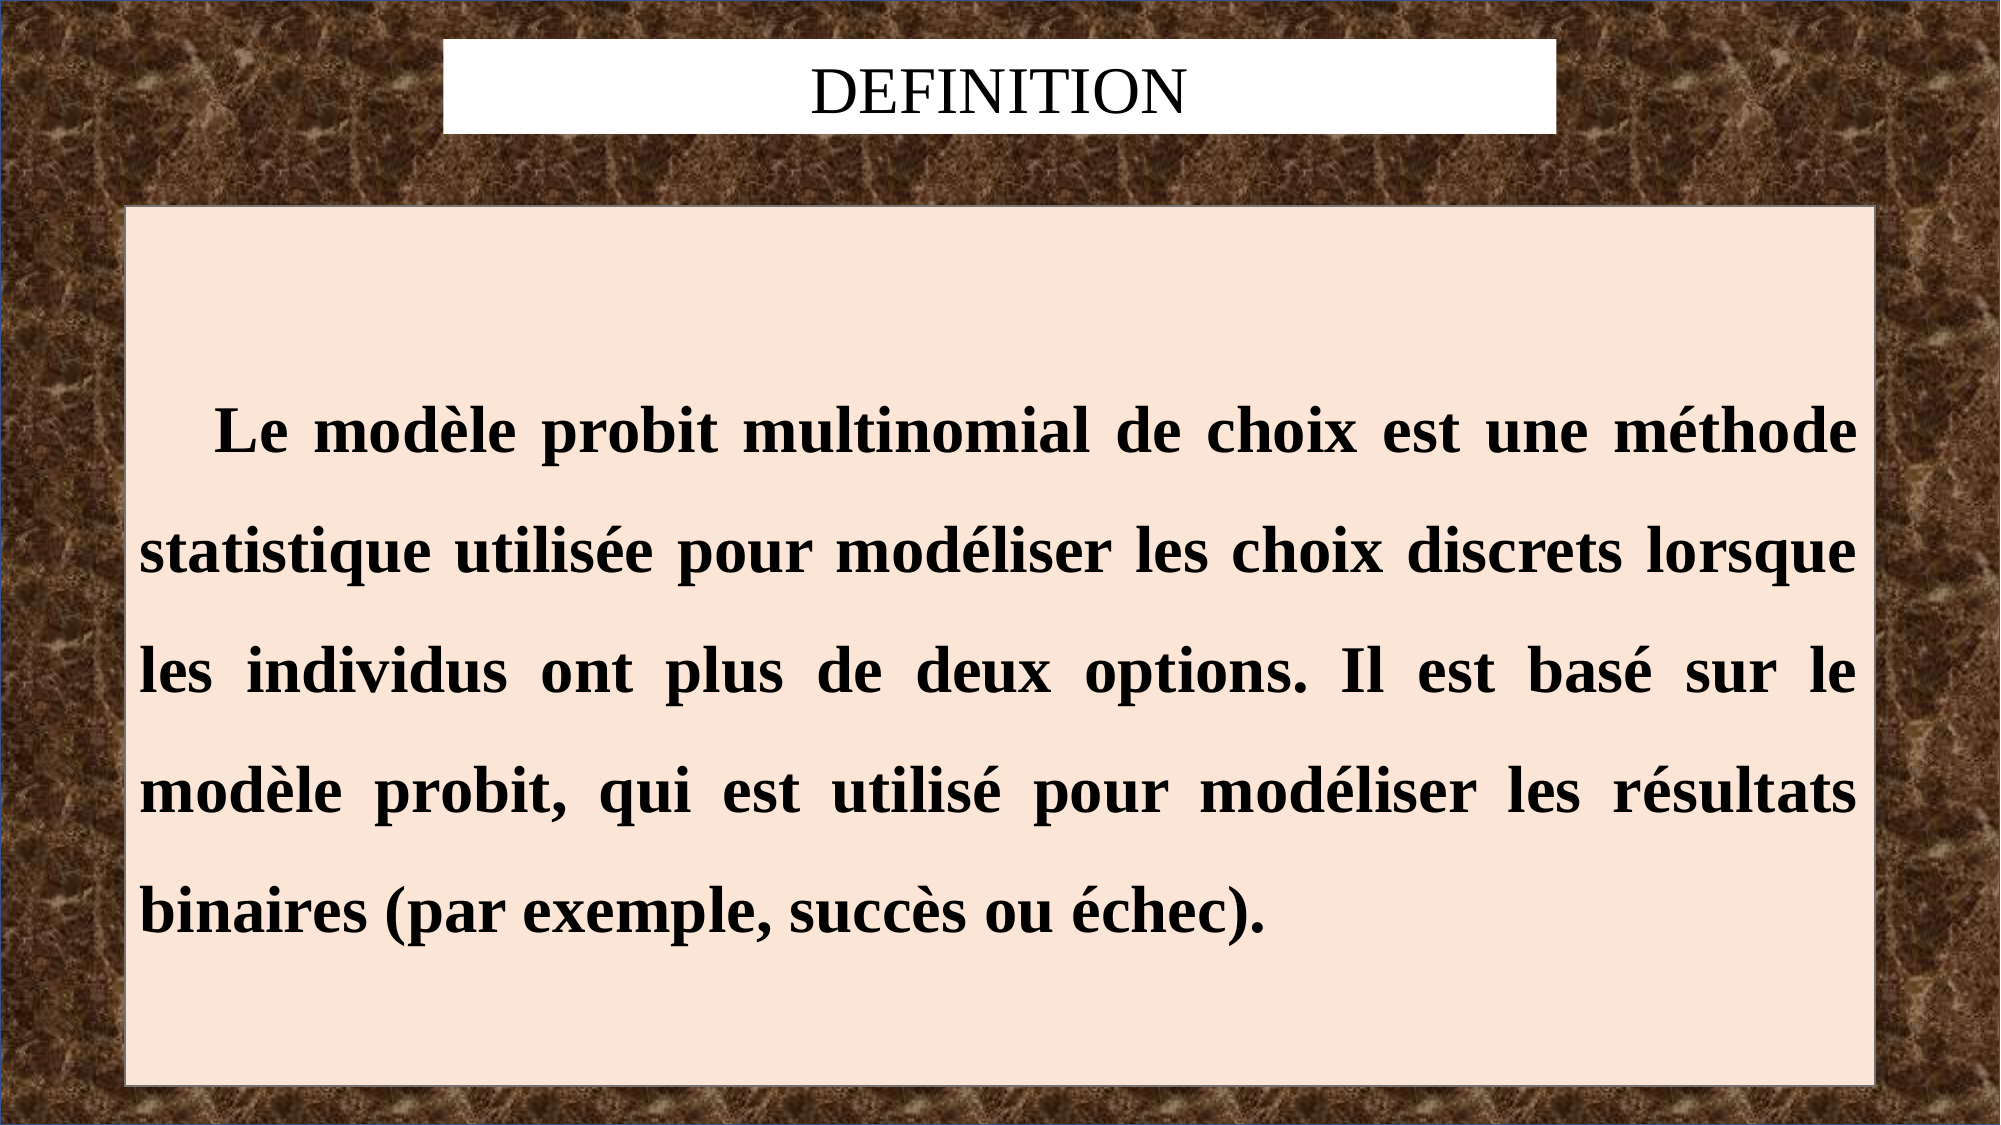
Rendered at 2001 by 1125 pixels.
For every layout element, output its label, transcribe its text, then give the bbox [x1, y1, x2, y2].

text_box Le modèle probit multinomial de choix est une méthode statistique utilisée pour modéliser les choix discrets lorsque les individus ont plus de deux options. Il est basé sur le modèle probit, qui est utilisé pour modéliser les résultats binaires (par exemple, succès ou échec). [124, 205, 1876, 1087]
text_box [0, 0, 2000, 1125]
text_box DEFINITION [443, 39, 1557, 134]
